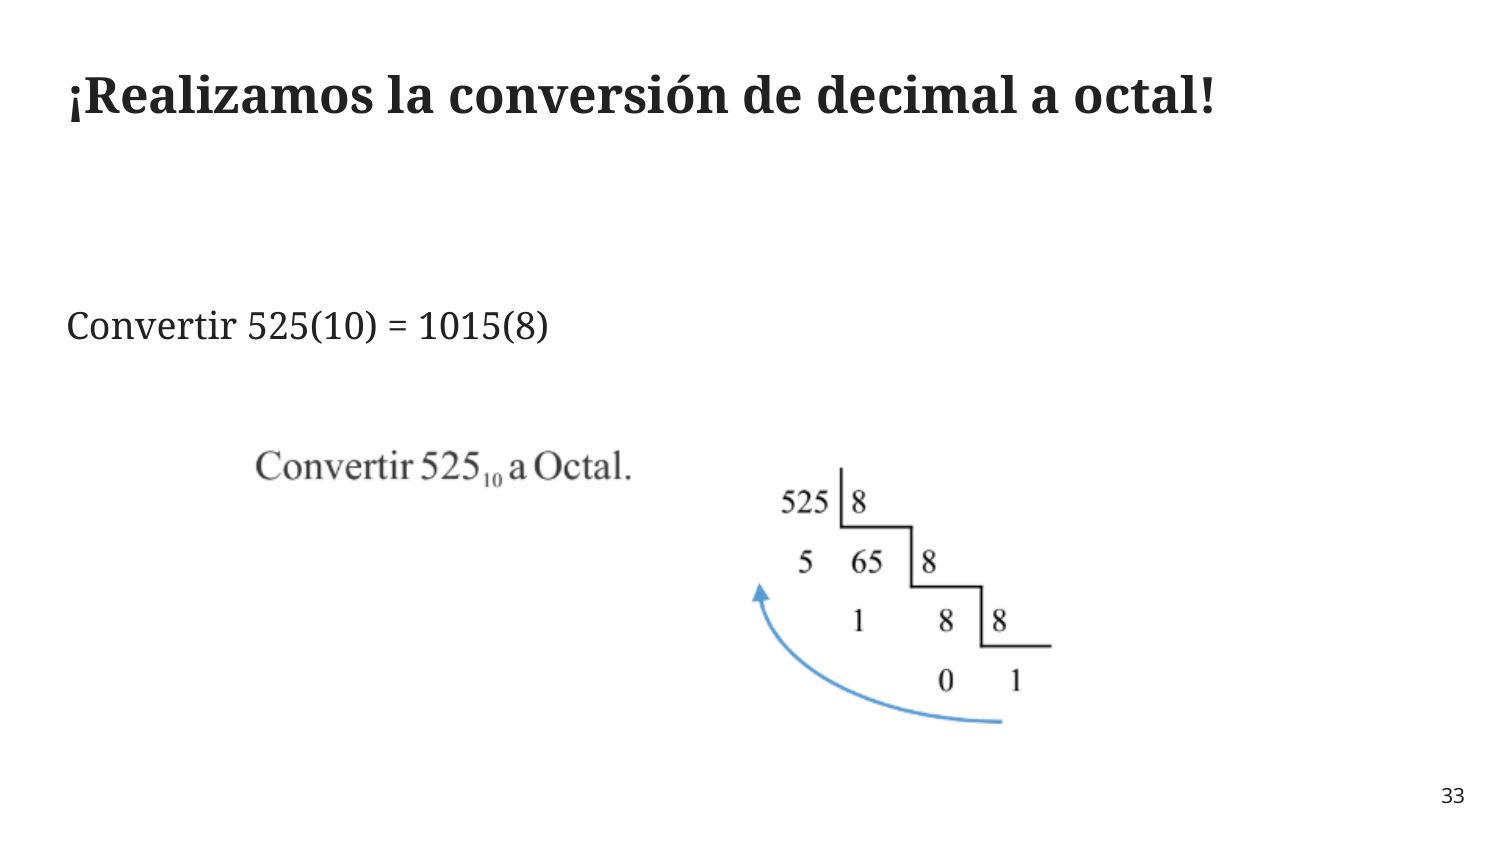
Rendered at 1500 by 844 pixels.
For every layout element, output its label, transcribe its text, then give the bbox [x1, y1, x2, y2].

picture [252, 421, 1075, 757]
list Convertir 525(10) = 1015(8) [51, 280, 1449, 750]
slide_number ‹#› [1389, 764, 1480, 830]
title ¡Realizamos la conversión de decimal a octal! [51, 48, 1449, 180]
